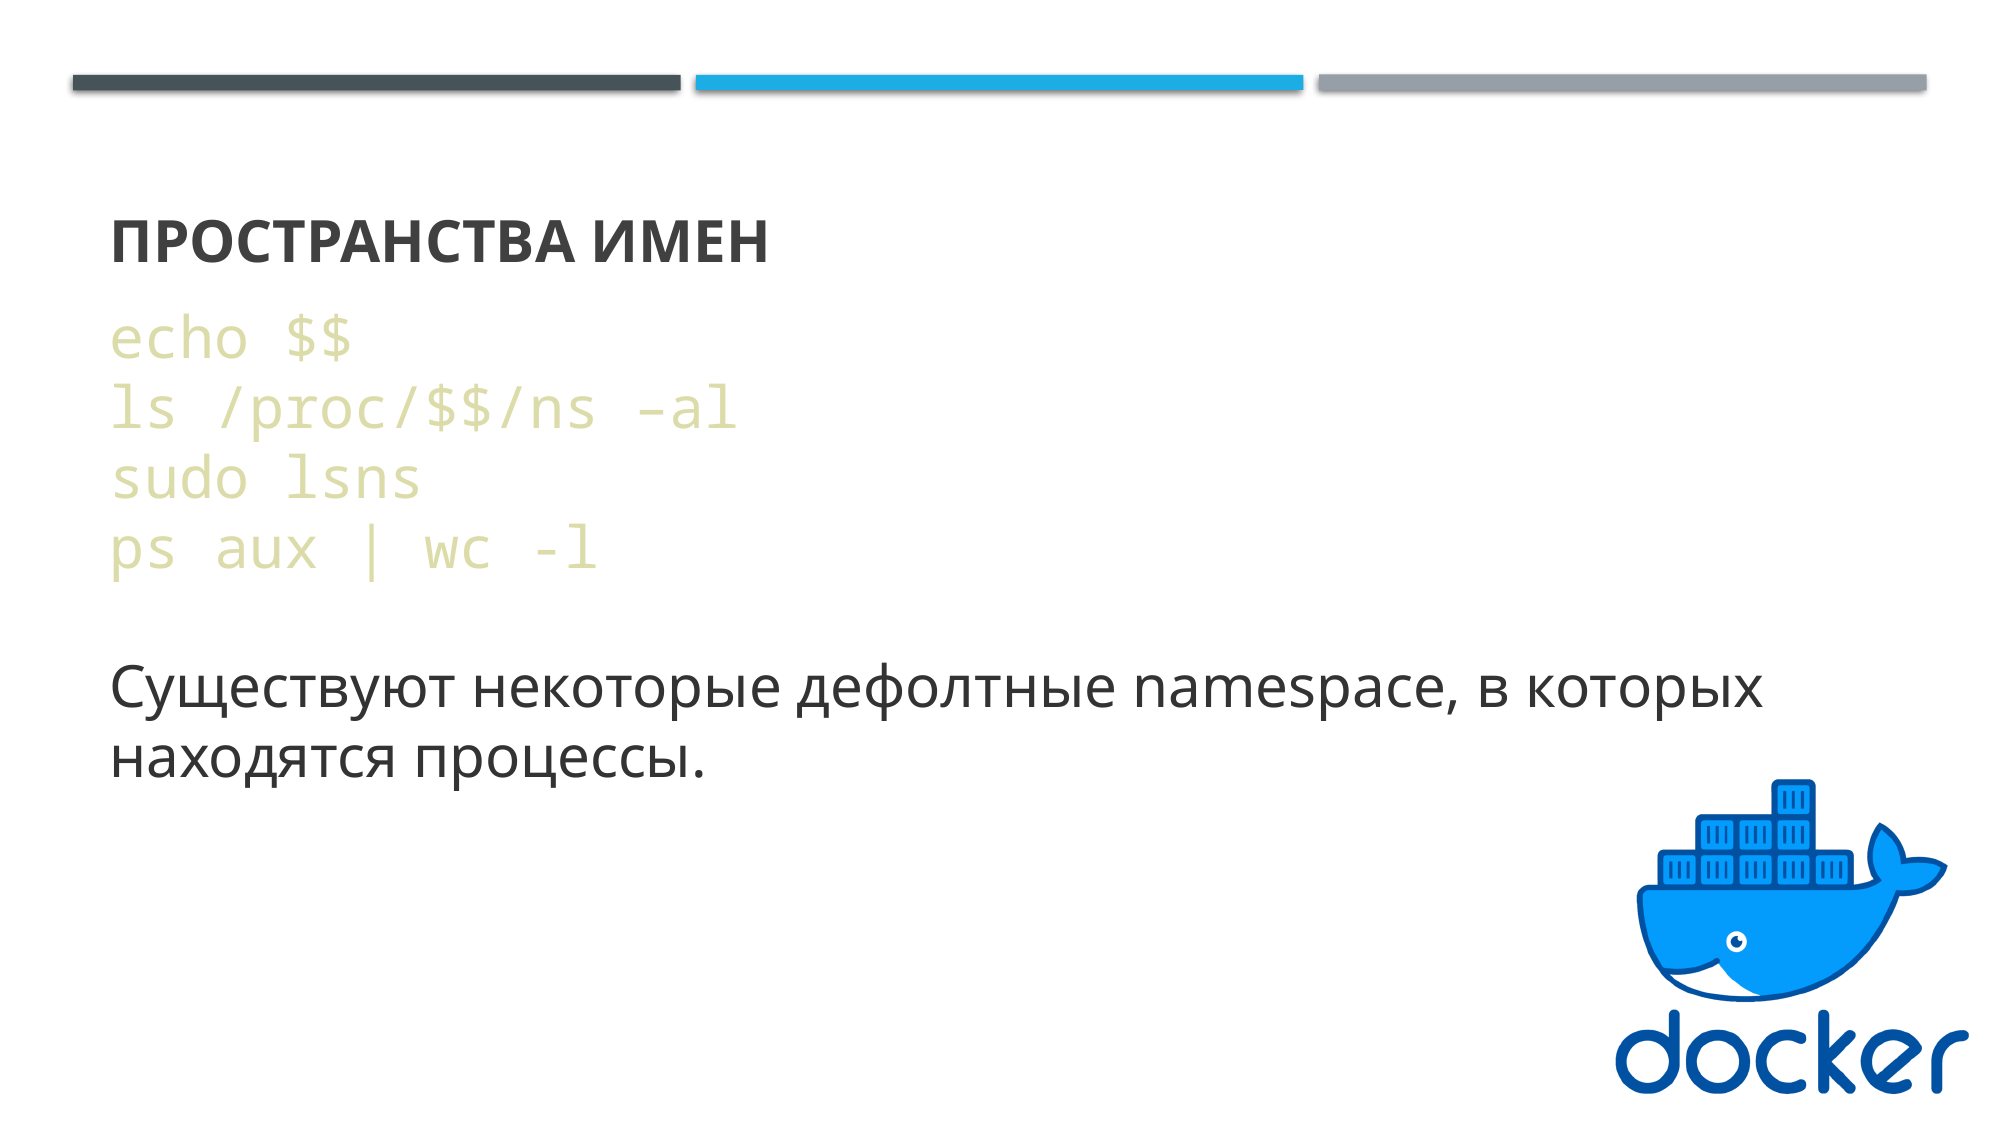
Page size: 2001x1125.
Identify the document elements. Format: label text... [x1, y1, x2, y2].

title ПРОСТРАНСТВА ИМЕН [94, 119, 1904, 282]
text_box echo $$ ls /proc/$$/ns –al sudo lsns ps aux | wc -l Существуют некоторые дефолтные namespace, в которых находятся процессы. [94, 292, 1904, 797]
picture [1502, 772, 2000, 1098]
